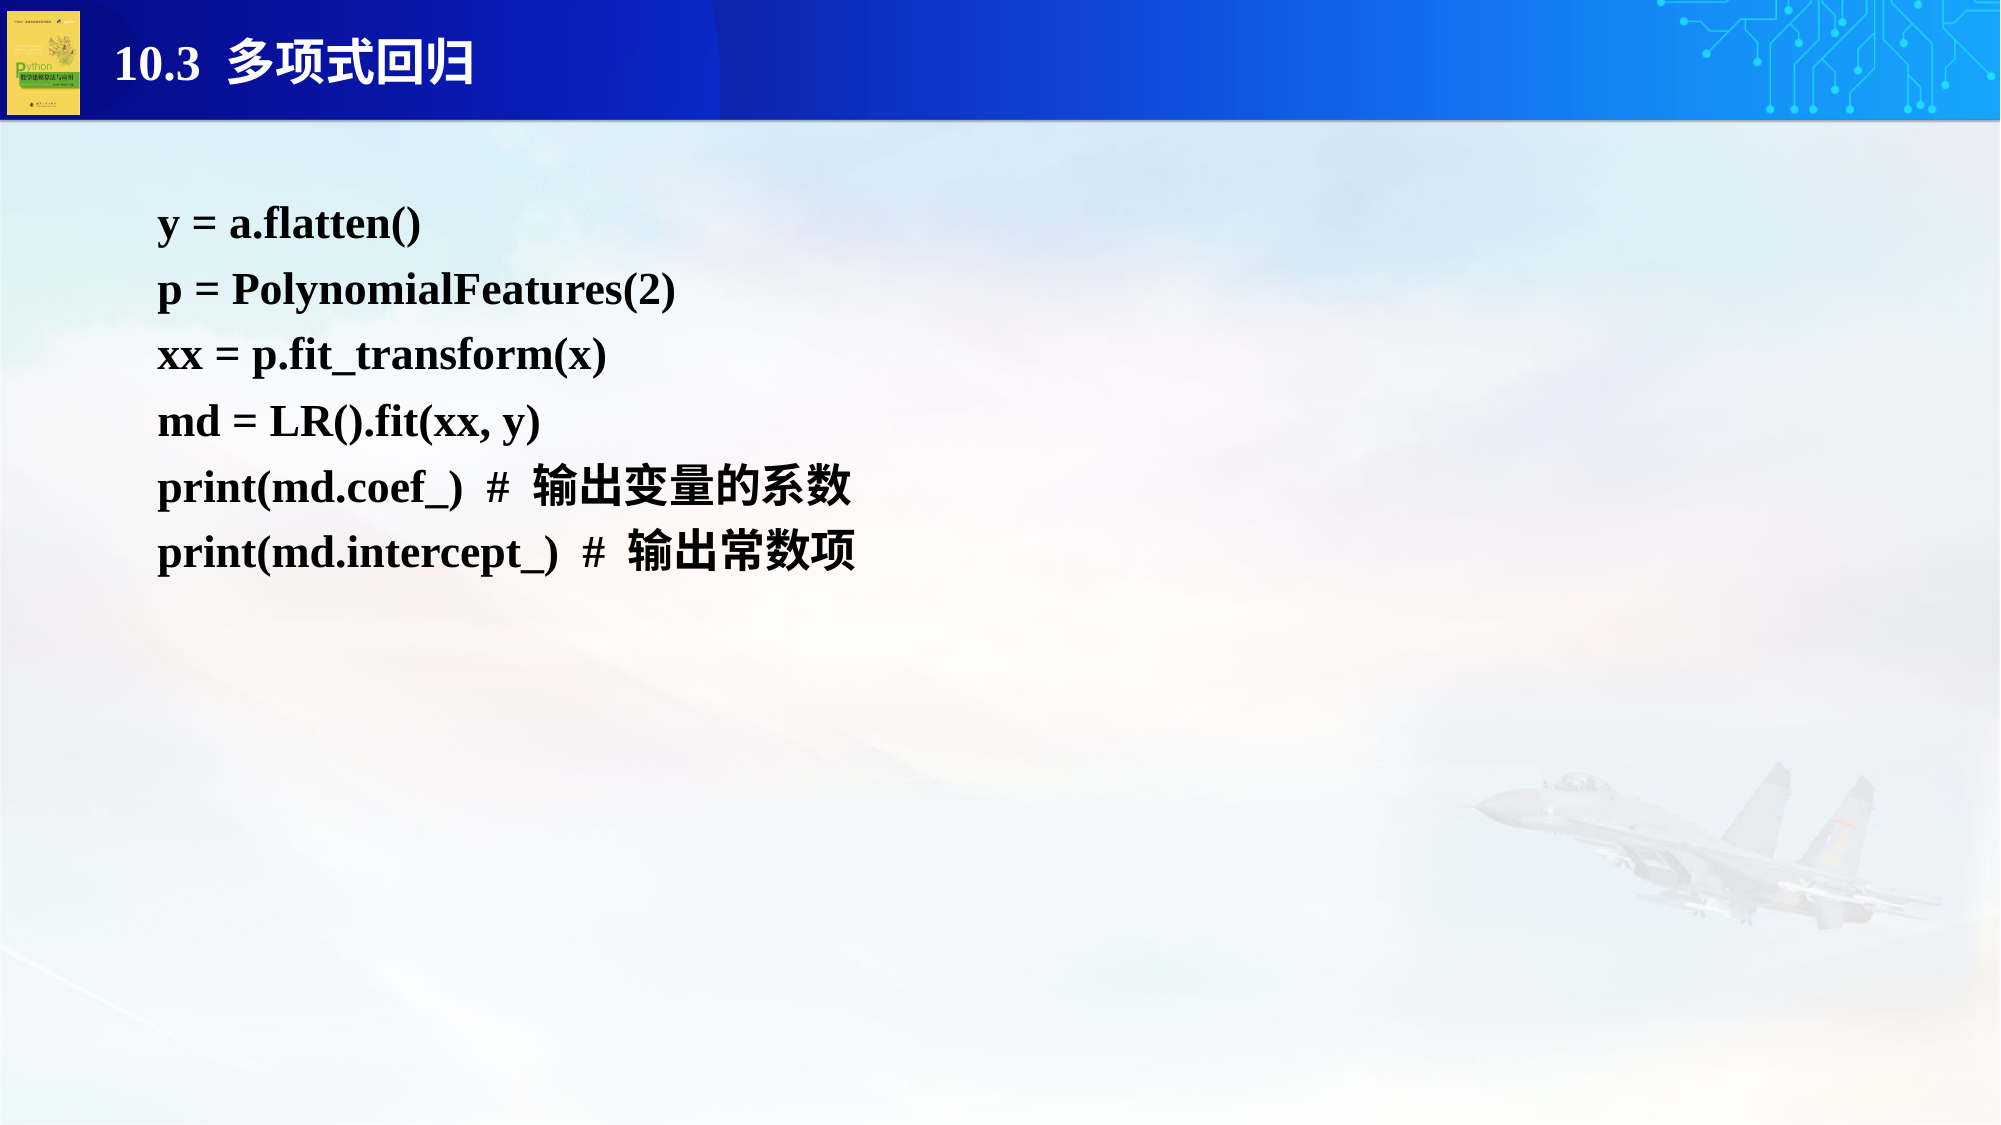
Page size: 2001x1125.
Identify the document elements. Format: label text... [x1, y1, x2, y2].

picture [0, 0, 2000, 1125]
list y = a.flatten() p = PolynomialFeatures(2) xx = p.fit_transform(x) md = LR().fit(xx, y) print(md.coef_) # 输出变量的系数 print(md.intercept_) # 输出常数项 [98, 173, 1942, 1068]
